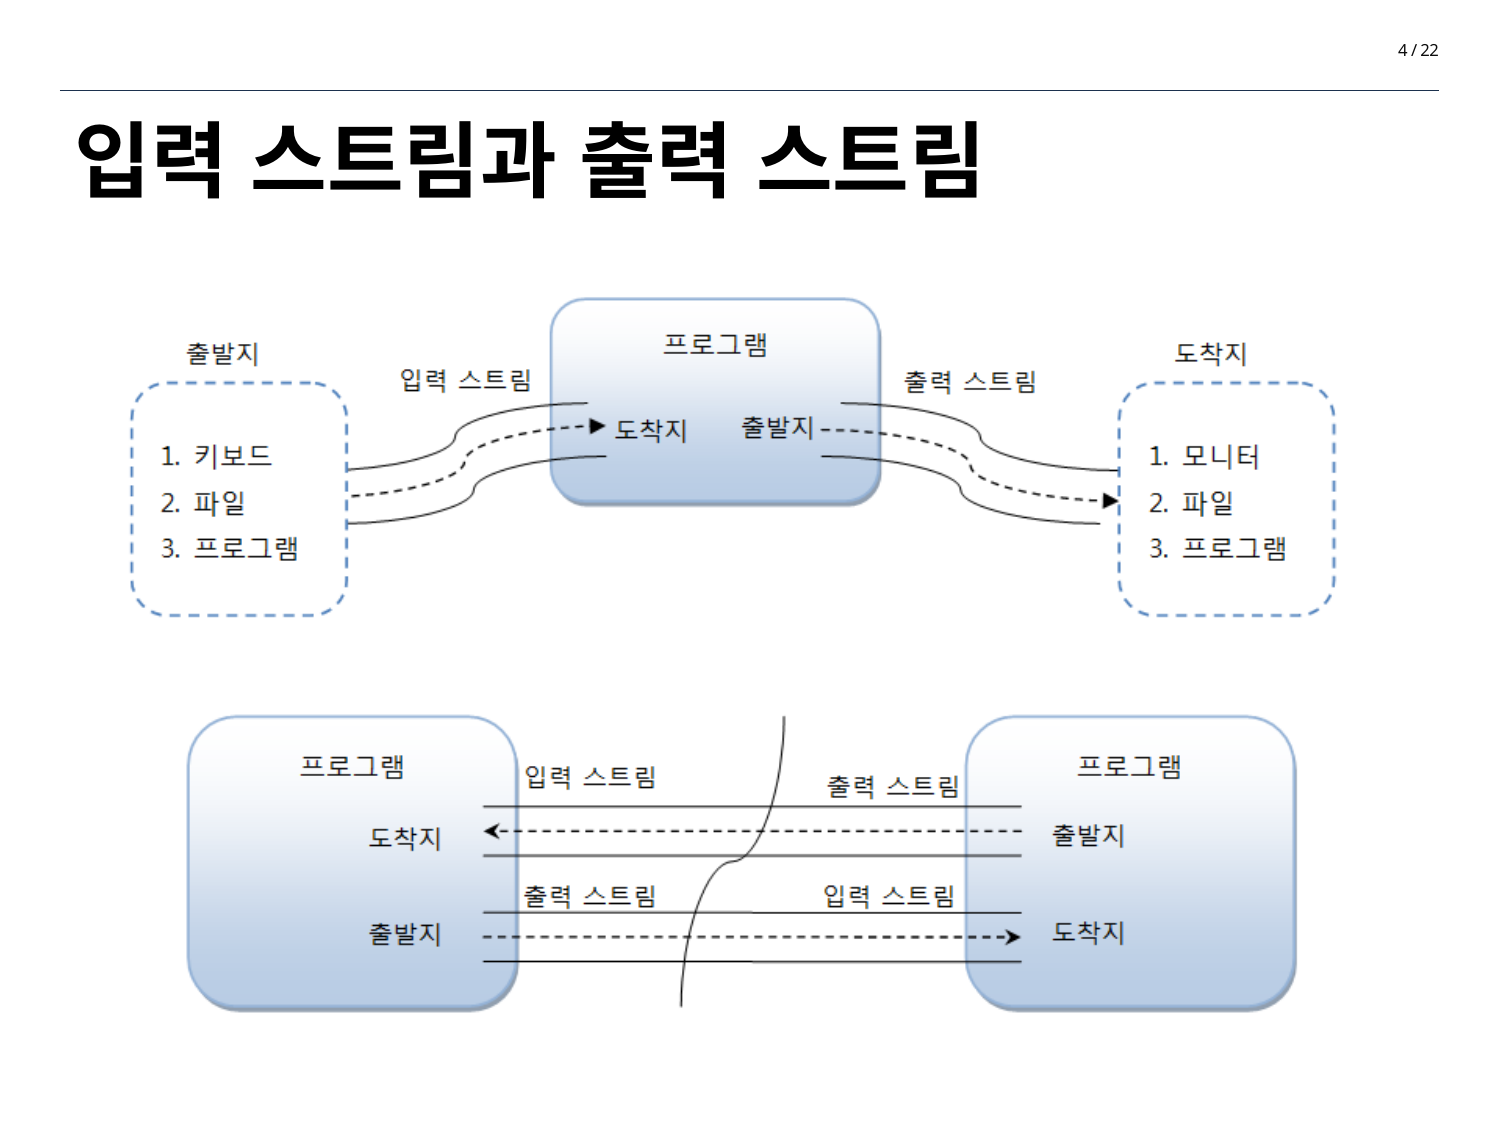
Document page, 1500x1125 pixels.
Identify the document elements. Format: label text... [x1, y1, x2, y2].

picture [179, 707, 1305, 1019]
text_box 4 / 22 [1193, 32, 1454, 70]
title 입력 스트림과 출력 스트림 [59, 95, 1410, 222]
picture [120, 285, 1346, 633]
text_box [59, 225, 1491, 1088]
